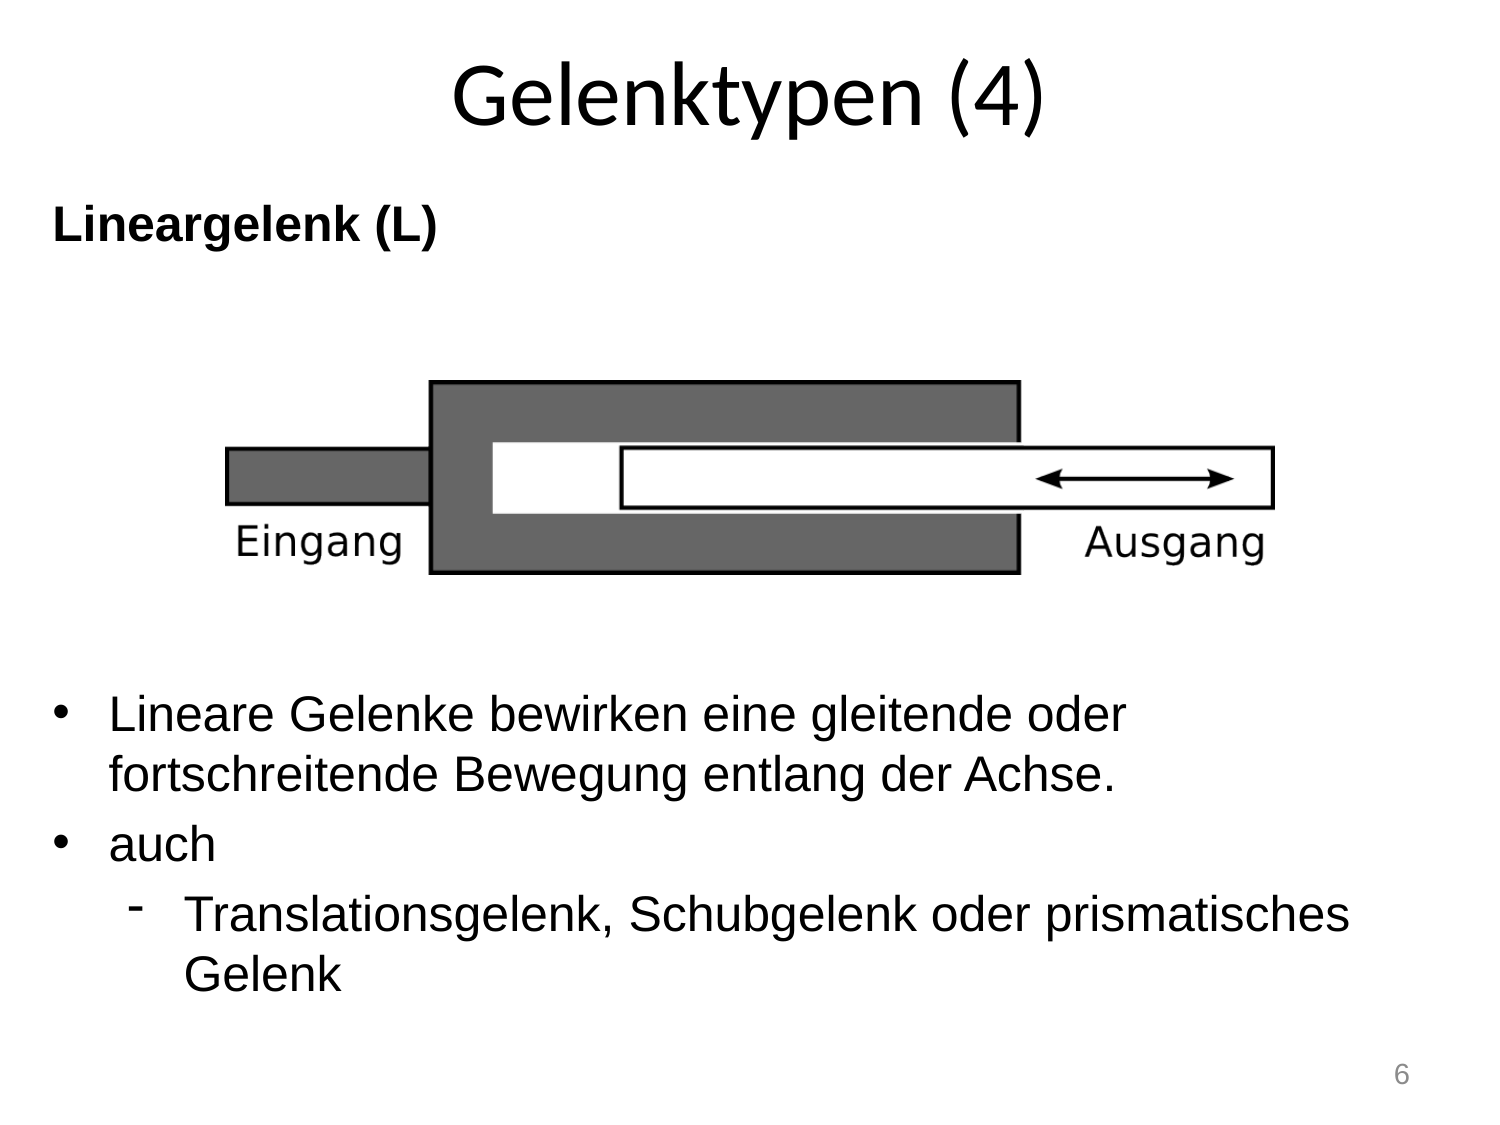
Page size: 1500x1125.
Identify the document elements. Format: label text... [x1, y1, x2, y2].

picture [224, 380, 1276, 575]
text_box Lineargelenk (L) Lineare Gelenke bewirken eine gleitende oder fortschreitende Bewegung entlang der Achse. auch Translationsgelenk, Schubgelenk oder prismatisches Gelenk [37, 184, 1463, 1047]
title Gelenktypen (4) [75, 0, 1425, 183]
slide_number 6 [1074, 1047, 1425, 1103]
